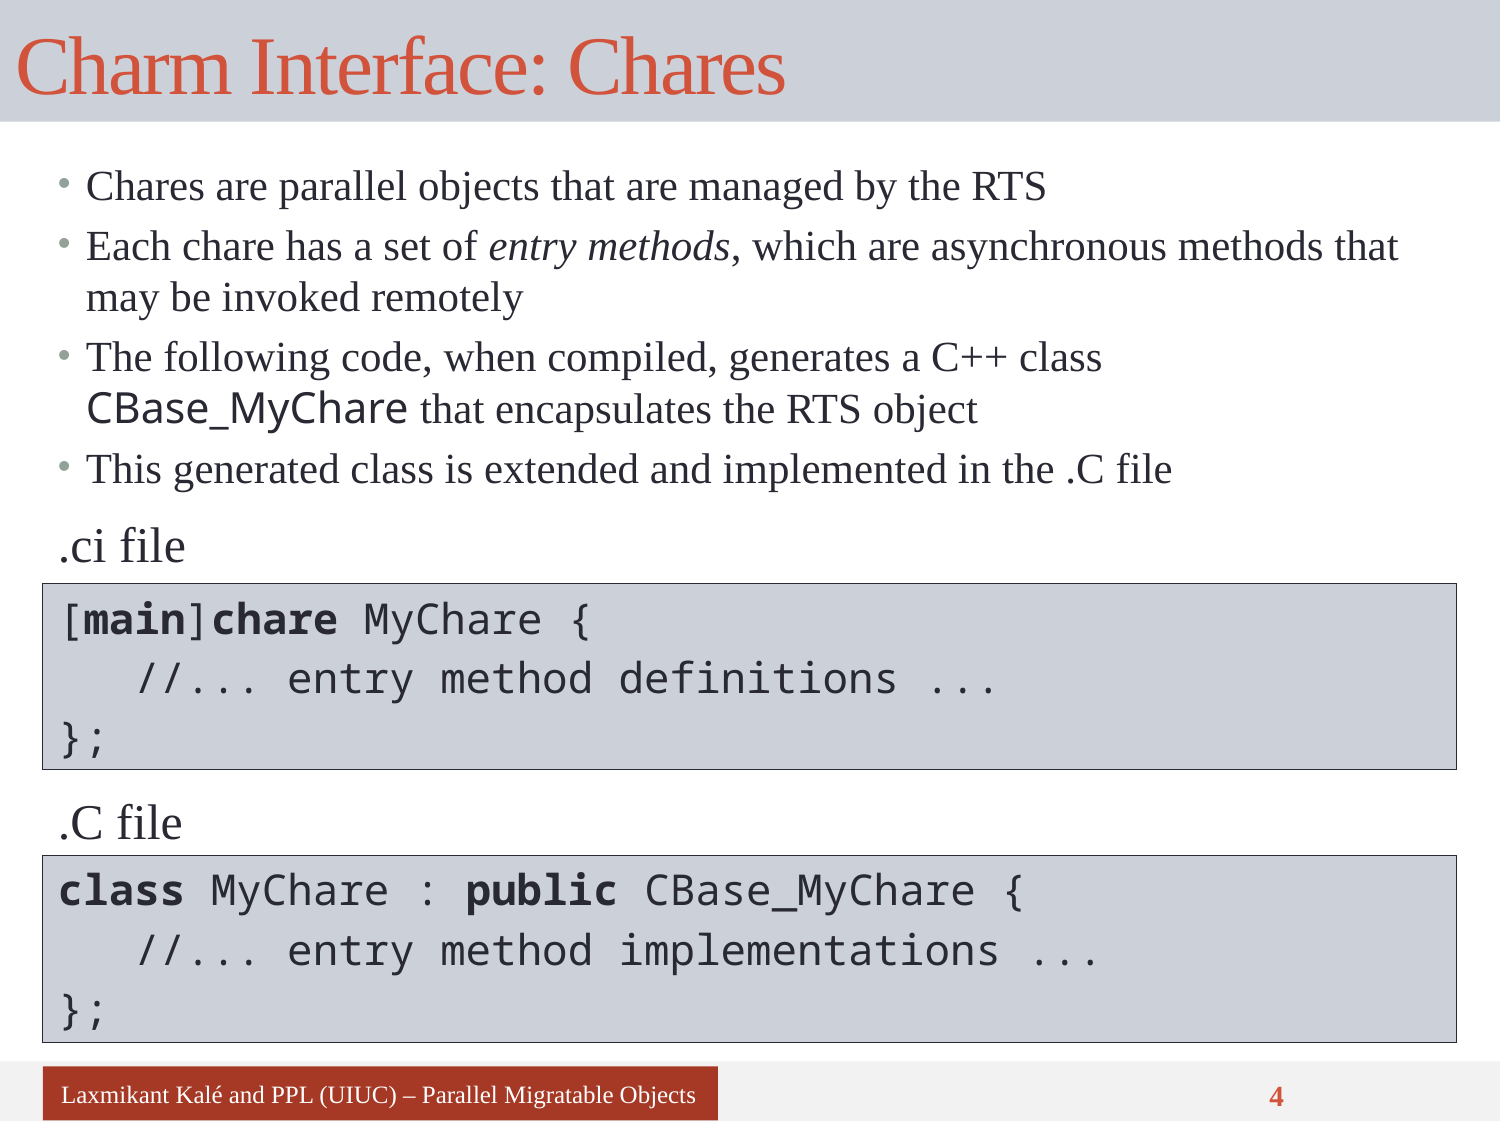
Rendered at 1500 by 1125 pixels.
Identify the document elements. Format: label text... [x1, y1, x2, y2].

list Chares are parallel objects that are managed by the RTS Each chare has a set of entry methods, which are asynchronous methods that may be invoked remotely The following code, when compiled, generates a C++ class CBase_MyChare that encapsulates the RTS object This generated class is extended and implemented in the .C file [42, 149, 1457, 500]
list .C file [42, 774, 1457, 855]
title Charm Interface: Chares [0, 0, 1500, 122]
list [main]chare MyChare { //... entry method definitions ... }; [42, 583, 1457, 770]
footer Laxmikant Kalé and PPL (UIUC) – Parallel Migratable Objects [42, 1066, 718, 1121]
slide_number 4 [1254, 1067, 1457, 1122]
list .ci file [42, 502, 1457, 583]
text_box class MyChare : public CBase_MyChare { //... entry method implementations ... }; [42, 855, 1457, 1043]
